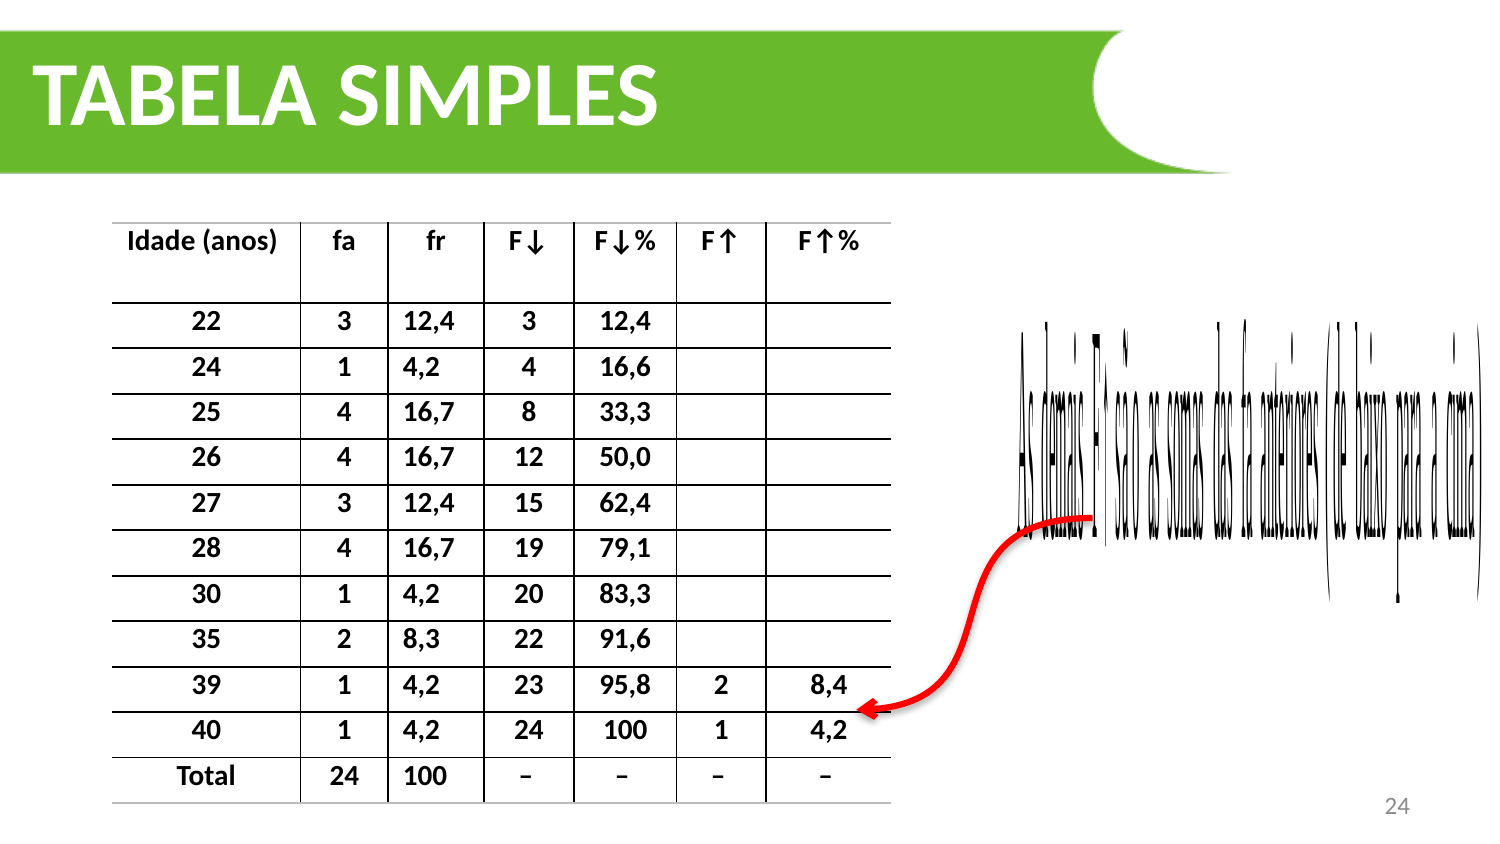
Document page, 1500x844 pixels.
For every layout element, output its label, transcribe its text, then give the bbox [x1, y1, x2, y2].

table_cell – [575, 758, 676, 802]
table_cell 50,0 [575, 440, 676, 484]
table_header fa [301, 224, 387, 302]
table_cell [767, 395, 891, 438]
table_cell [677, 395, 765, 438]
table_cell 12 [485, 440, 573, 484]
table_cell 35 [112, 622, 300, 666]
table_cell 8,4 [767, 668, 850, 711]
table_cell 39 [112, 668, 300, 711]
table_cell 16,7 [389, 531, 483, 575]
table_cell 4 [485, 349, 573, 393]
table_cell [677, 440, 765, 484]
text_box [855, 517, 1093, 710]
table_cell 1 [301, 713, 387, 757]
table_cell 4,2 [389, 713, 483, 757]
table_cell 4 [301, 440, 387, 484]
table_cell 1 [677, 713, 765, 757]
table_cell 30 [112, 577, 300, 620]
table_header F↓ [485, 224, 573, 302]
table_cell [677, 531, 765, 575]
table_cell 8 [485, 395, 573, 438]
table_header fr [389, 224, 483, 302]
table_cell 4,2 [389, 668, 483, 711]
table_cell [677, 622, 765, 666]
table_cell 24 [112, 349, 300, 393]
table_cell 20 [485, 577, 573, 620]
table_cell 33,3 [575, 395, 676, 438]
table_cell 8,3 [389, 622, 483, 666]
table_header F↑ [677, 224, 765, 302]
table_cell 12,4 [575, 304, 676, 347]
table_cell 15 [485, 486, 573, 529]
table_cell 28 [112, 531, 300, 575]
table_cell [767, 531, 850, 575]
table_cell 1 [301, 349, 387, 393]
table_cell 19 [485, 531, 573, 575]
slide_number 24 [1074, 782, 1425, 827]
table_cell [677, 349, 765, 393]
table_cell 2 [677, 668, 765, 711]
table_header F↓% [575, 224, 676, 302]
table_cell [767, 440, 891, 484]
table_cell Total [112, 758, 300, 802]
table_cell 79,1 [575, 531, 676, 575]
table_cell 27 [112, 486, 300, 529]
table_cell 1 [301, 577, 387, 620]
table_cell 24 [485, 713, 573, 757]
table_cell [767, 486, 891, 529]
table_cell 100 [575, 713, 676, 757]
table_cell 22 [112, 304, 300, 347]
table_cell – [767, 758, 891, 802]
table_cell [767, 349, 891, 393]
table_cell 16,7 [389, 440, 483, 484]
title TABELA SIMPLES [17, 32, 1368, 173]
table_cell 26 [112, 440, 300, 484]
table_header F↑% [767, 224, 891, 302]
table_cell – [485, 758, 573, 802]
table_cell 4 [301, 531, 387, 575]
table_cell [767, 577, 850, 620]
table_cell 62,4 [575, 486, 676, 529]
table_cell 12,4 [389, 486, 483, 529]
table_cell 4,2 [767, 713, 891, 757]
table_header Idade (anos) [112, 224, 300, 302]
table_cell 100 [389, 758, 483, 802]
table_cell 95,8 [575, 668, 676, 711]
table_cell 3 [301, 304, 387, 347]
table_cell 12,4 [389, 304, 483, 347]
table_cell 1 [301, 668, 387, 711]
table_cell 23 [485, 668, 573, 711]
table_cell 16,6 [575, 349, 676, 393]
table_cell 91,6 [575, 622, 676, 666]
table_cell 16,7 [389, 395, 483, 438]
table_cell – [677, 758, 765, 802]
table_cell [767, 622, 850, 666]
table_cell [677, 304, 765, 347]
table_cell 4,2 [389, 349, 483, 393]
table_cell 25 [112, 395, 300, 438]
picture [0, 0, 1500, 844]
table_cell 4 [301, 395, 387, 438]
table_cell [677, 486, 765, 529]
table_cell 2 [301, 622, 387, 666]
table_cell 22 [485, 622, 573, 666]
table_cell [767, 304, 891, 347]
table_cell 40 [112, 713, 300, 757]
table_cell 3 [301, 486, 387, 529]
table_cell [677, 577, 765, 620]
table_cell 24 [301, 758, 387, 802]
table_cell 83,3 [575, 577, 676, 620]
table_cell 4,2 [389, 577, 483, 620]
table_cell 3 [485, 304, 573, 347]
